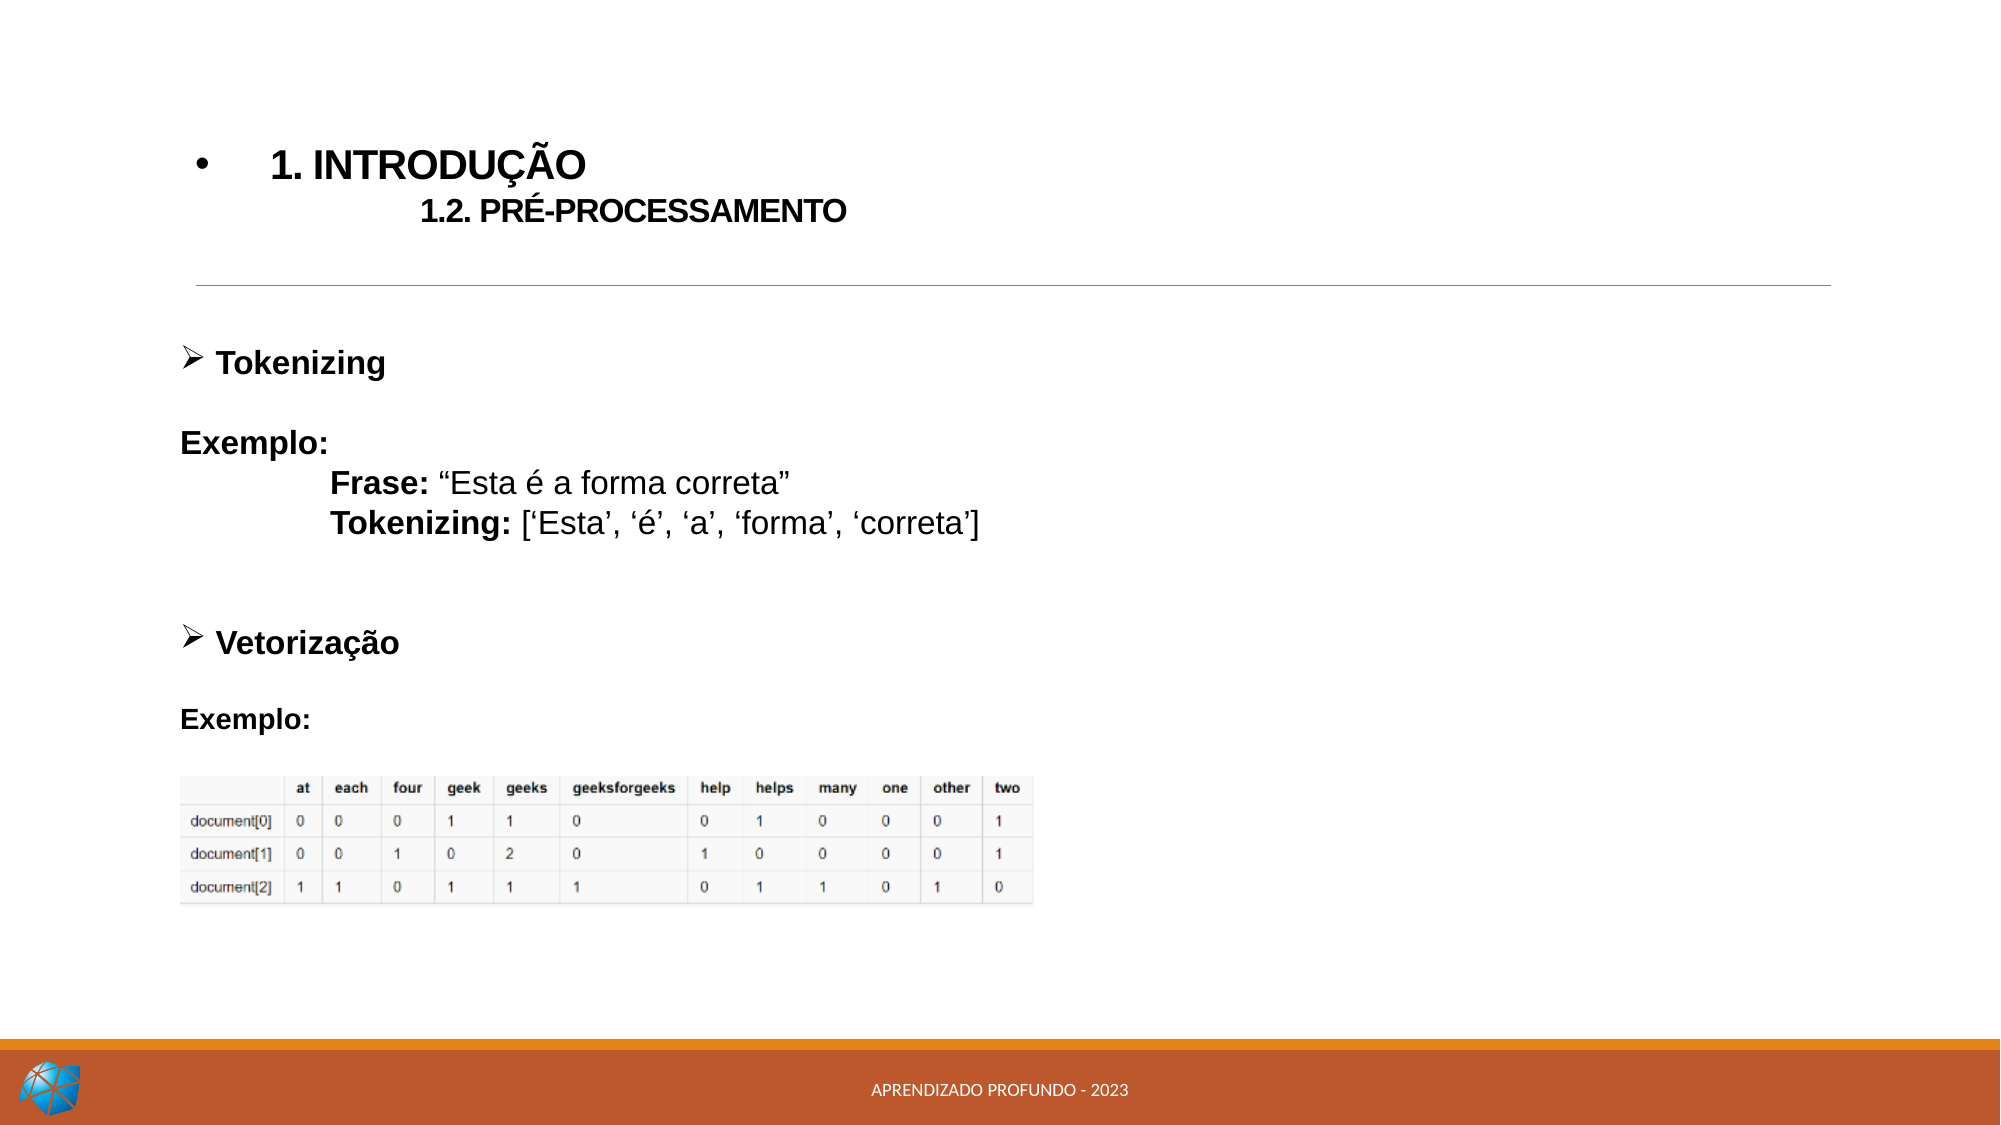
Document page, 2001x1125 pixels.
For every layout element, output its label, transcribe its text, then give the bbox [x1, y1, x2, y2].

picture [179, 775, 1035, 908]
picture [18, 1060, 82, 1117]
title 1. INTRODUÇÃO 1.2. PRÉ-PROCESSAMENTO [180, 86, 1830, 239]
footer Aprendizado Profundo - 2023 [604, 1058, 1396, 1119]
list Tokenizing Exemplo: Frase: “Esta é a forma correta” Tokenizing: [‘Esta’, ‘é’, ‘a’, ‘forma’, ‘correta’] Vetorização Exemplo: [180, 333, 1830, 987]
